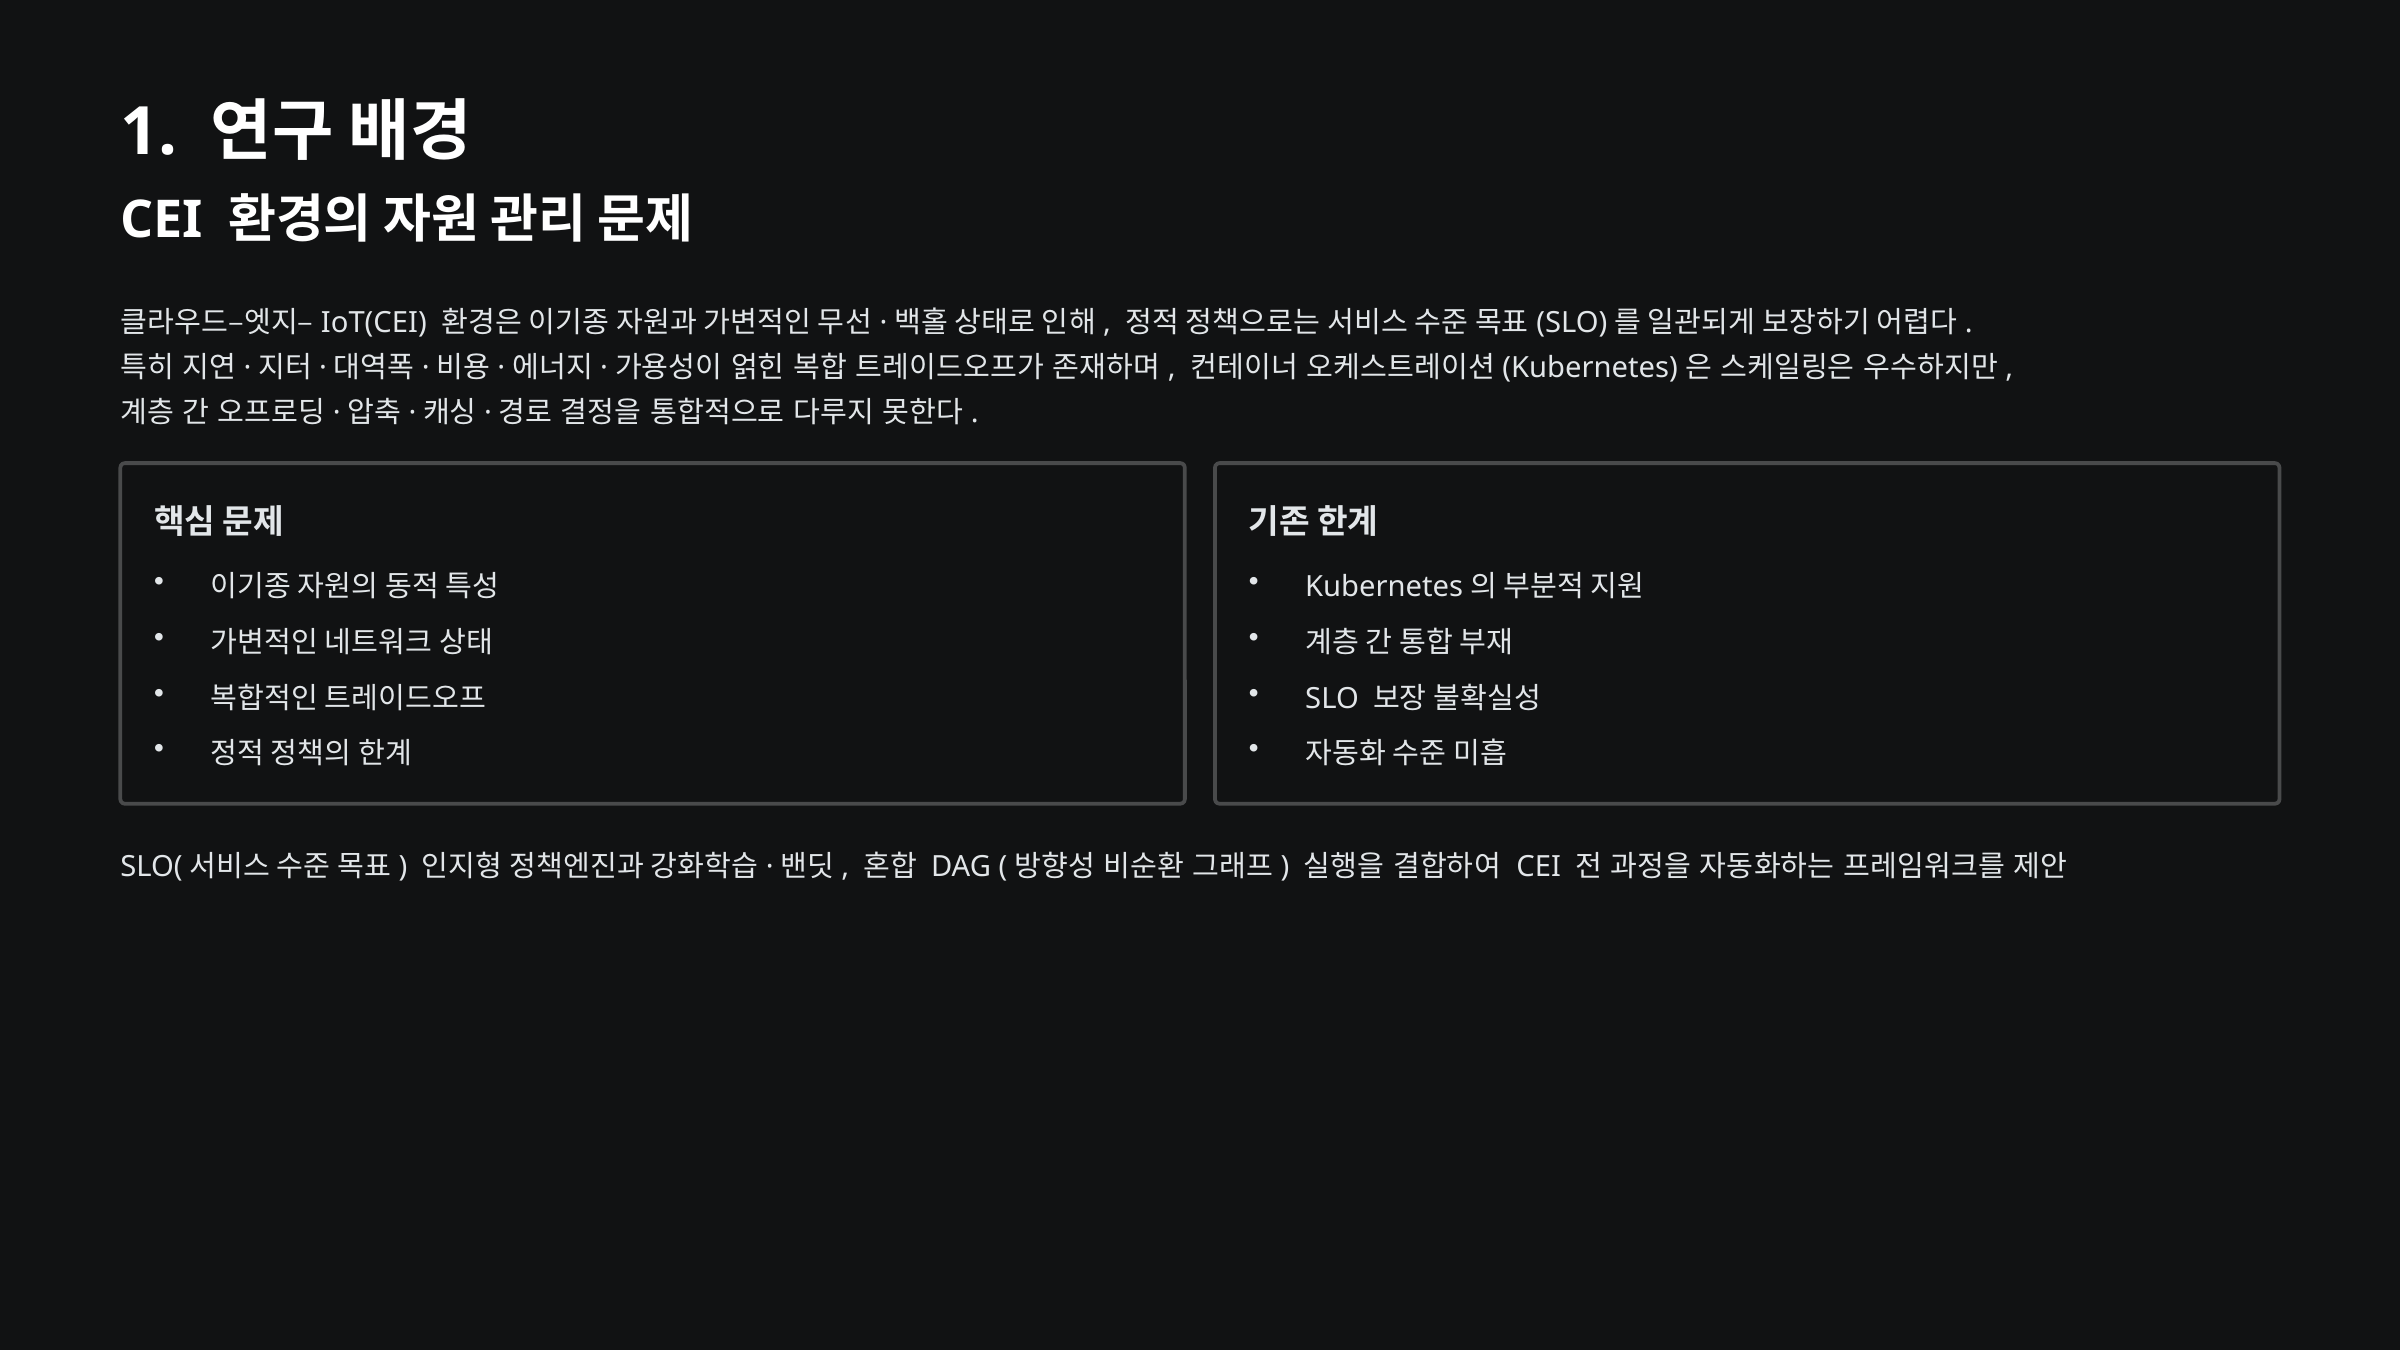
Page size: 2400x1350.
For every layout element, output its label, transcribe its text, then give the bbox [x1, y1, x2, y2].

text_box 정적 정책의 한계 [154, 724, 1151, 770]
text_box 복합적인 트레이드오프 [154, 669, 1151, 715]
text_box CEI 환경의 자원 관리 문제 [120, 180, 730, 249]
text_box 1. 연구 배경 [120, 82, 805, 169]
text_box SLO 보장 불확실성 [1248, 669, 2246, 715]
text_box 이기종 자원의 동적 특성 [154, 557, 1151, 603]
text_box 핵심 문제 [154, 496, 497, 540]
text_box 클라우드–엣지–IoT(CEI) 환경은 이기종 자원과 가변적인 무선·백홀 상태로 인해, 정적 정책으로는 서비스 수준 목표(SLO)를 일관되게 보장하기 어렵다. 특히 지연·지터·대역폭·비용·에너지·가용성이 얽힌 복합 트레이드오프가 존재하며, 컨테이너 오케스트레이션(Kubernetes)은 스케일링은 우수하지만, 계층 간 오프로딩·압축·캐싱·경로 결정을 통합적으로 다루지 못한다. [120, 293, 2280, 430]
text_box [1215, 463, 2280, 804]
text_box 기존 한계 [1248, 496, 1591, 540]
text_box 계층 간 통합 부재 [1248, 613, 2246, 659]
text_box 가변적인 네트워크 상태 [154, 613, 1151, 659]
text_box 자동화 수준 미흡 [1248, 724, 2246, 770]
text_box SLO(서비스 수준 목표) 인지형 정책엔진과 강화학습·밴딧, 혼합 DAG (방향성 비순환 그래프) 실행을 결합하여 CEI 전 과정을 자동화하는 프레임워크를 제안 [120, 837, 2280, 883]
text_box [120, 463, 1185, 804]
text_box Kubernetes의 부분적 지원 [1248, 557, 2246, 603]
